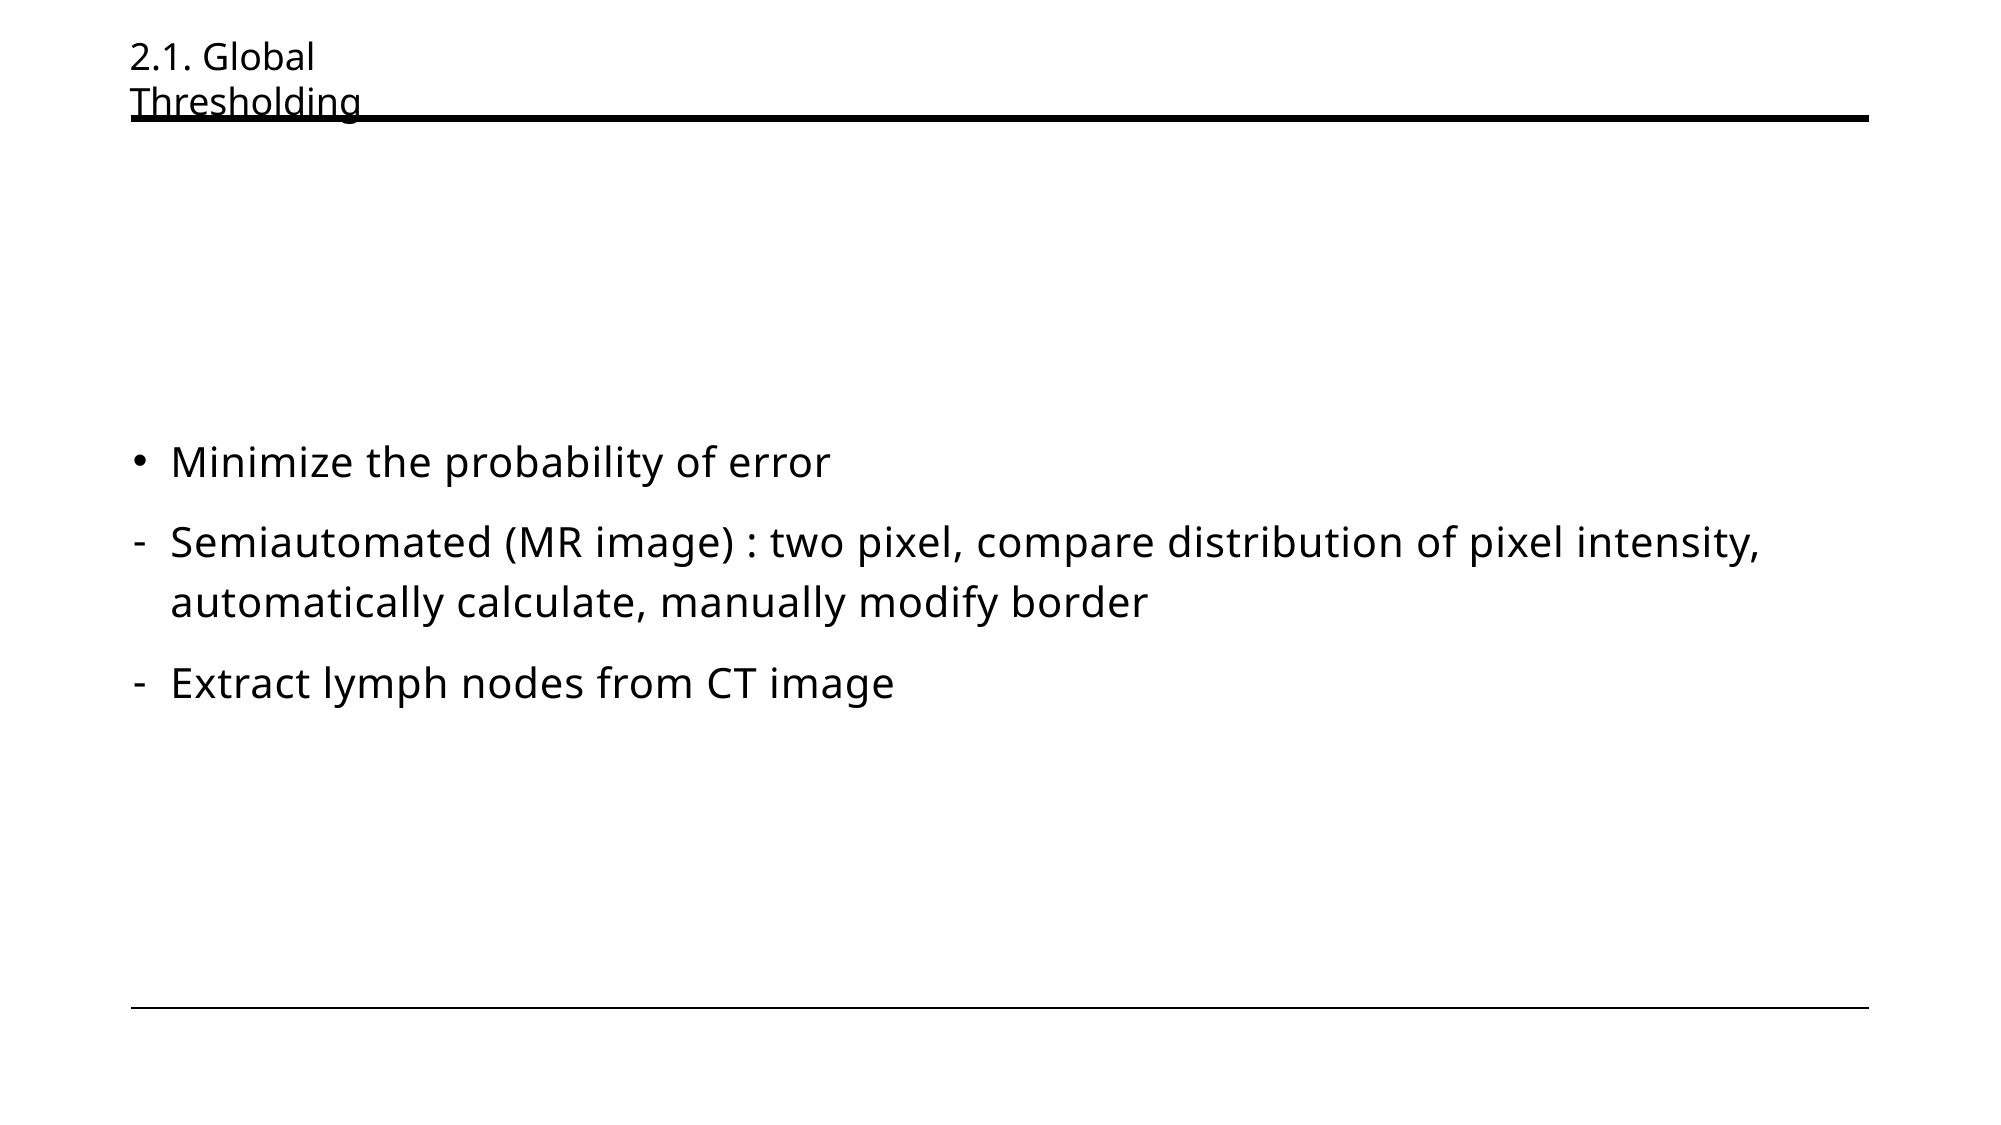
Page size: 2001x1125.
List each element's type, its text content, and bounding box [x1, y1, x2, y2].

text_box 2.1. Global Thresholding [114, 25, 554, 131]
list Minimize the probability of error Semiautomated (MR image) : two pixel, compare distribution of pixel intensity, automatically calculate, manually modify border Extract lymph nodes from CT image [114, 156, 1869, 973]
